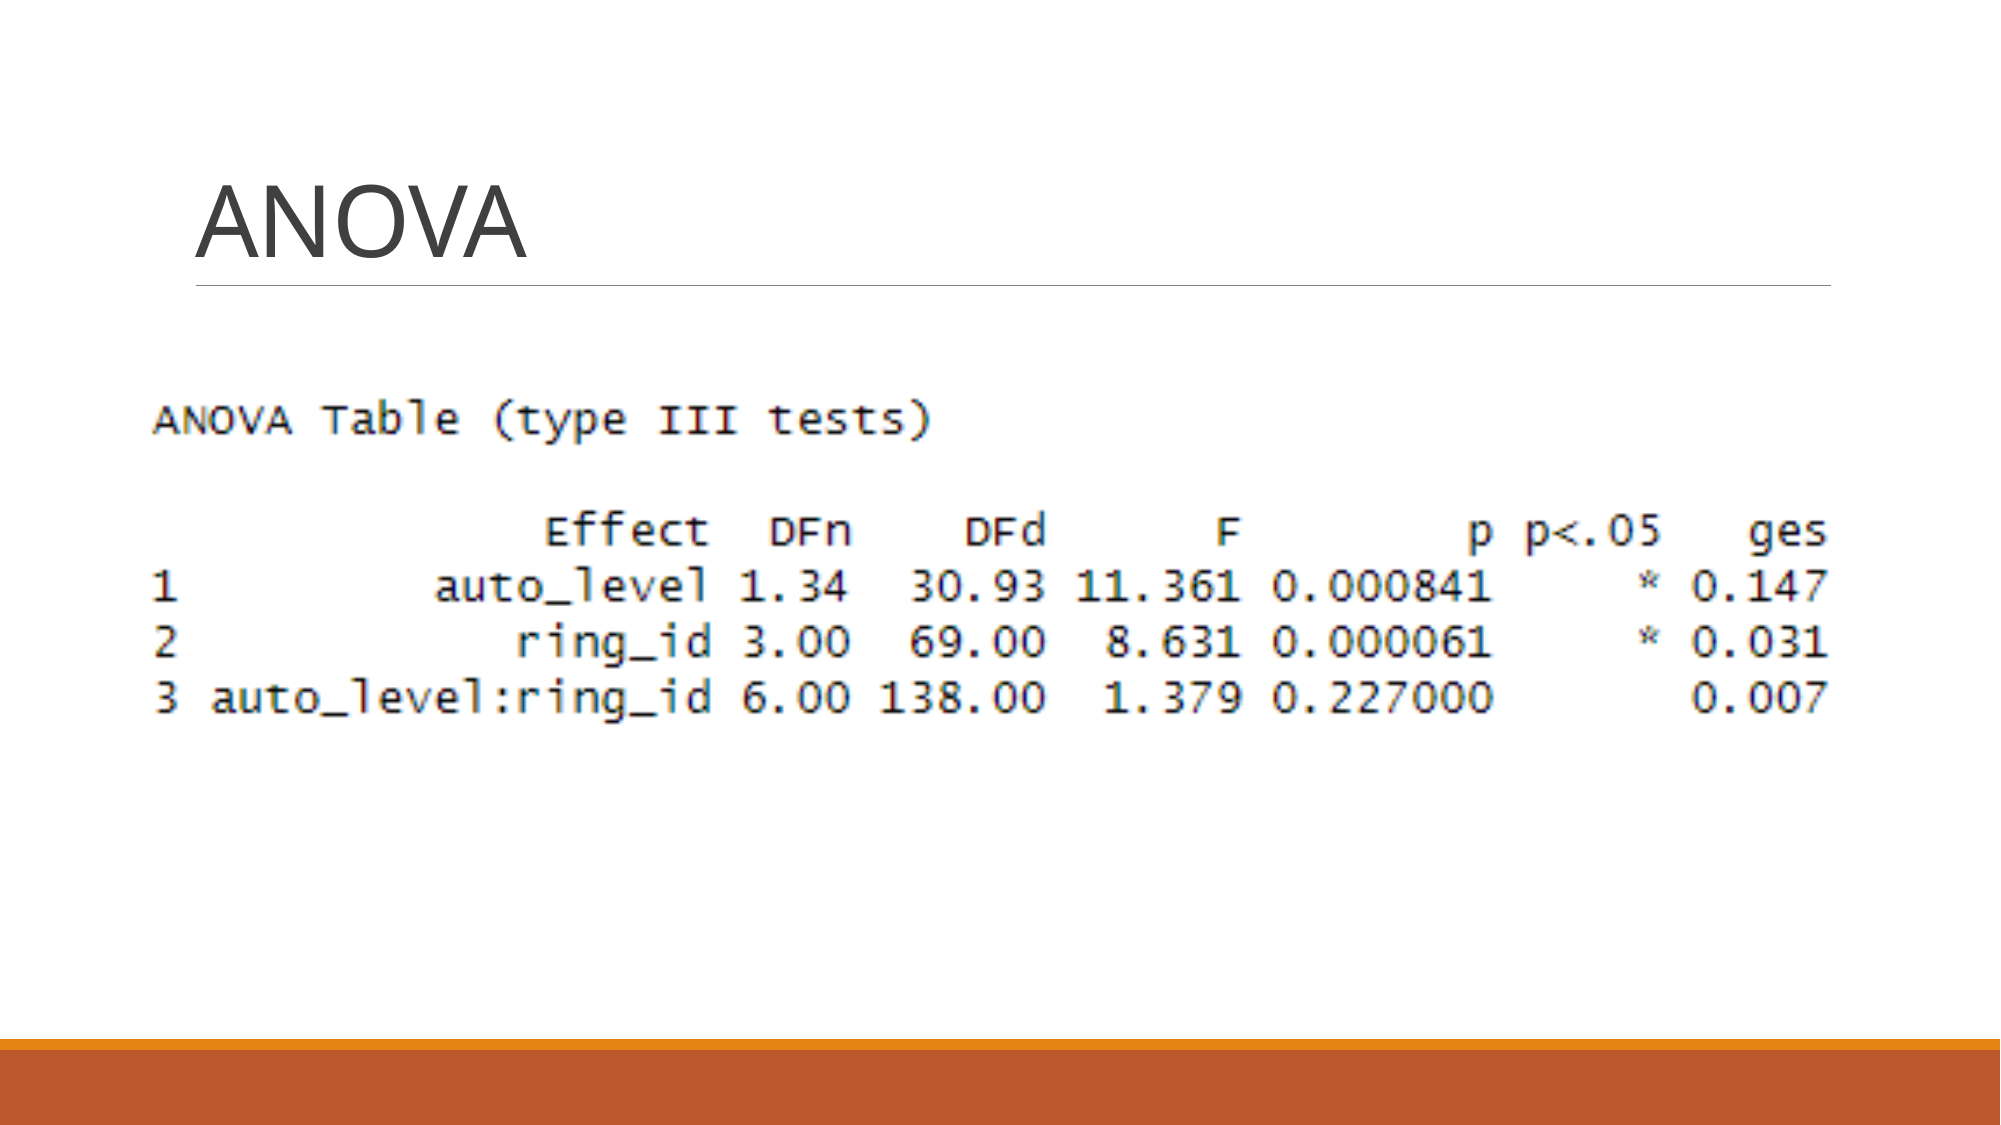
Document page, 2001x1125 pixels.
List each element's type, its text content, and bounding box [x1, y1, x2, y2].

picture [125, 382, 1875, 743]
title ANOVA [180, 47, 1830, 285]
